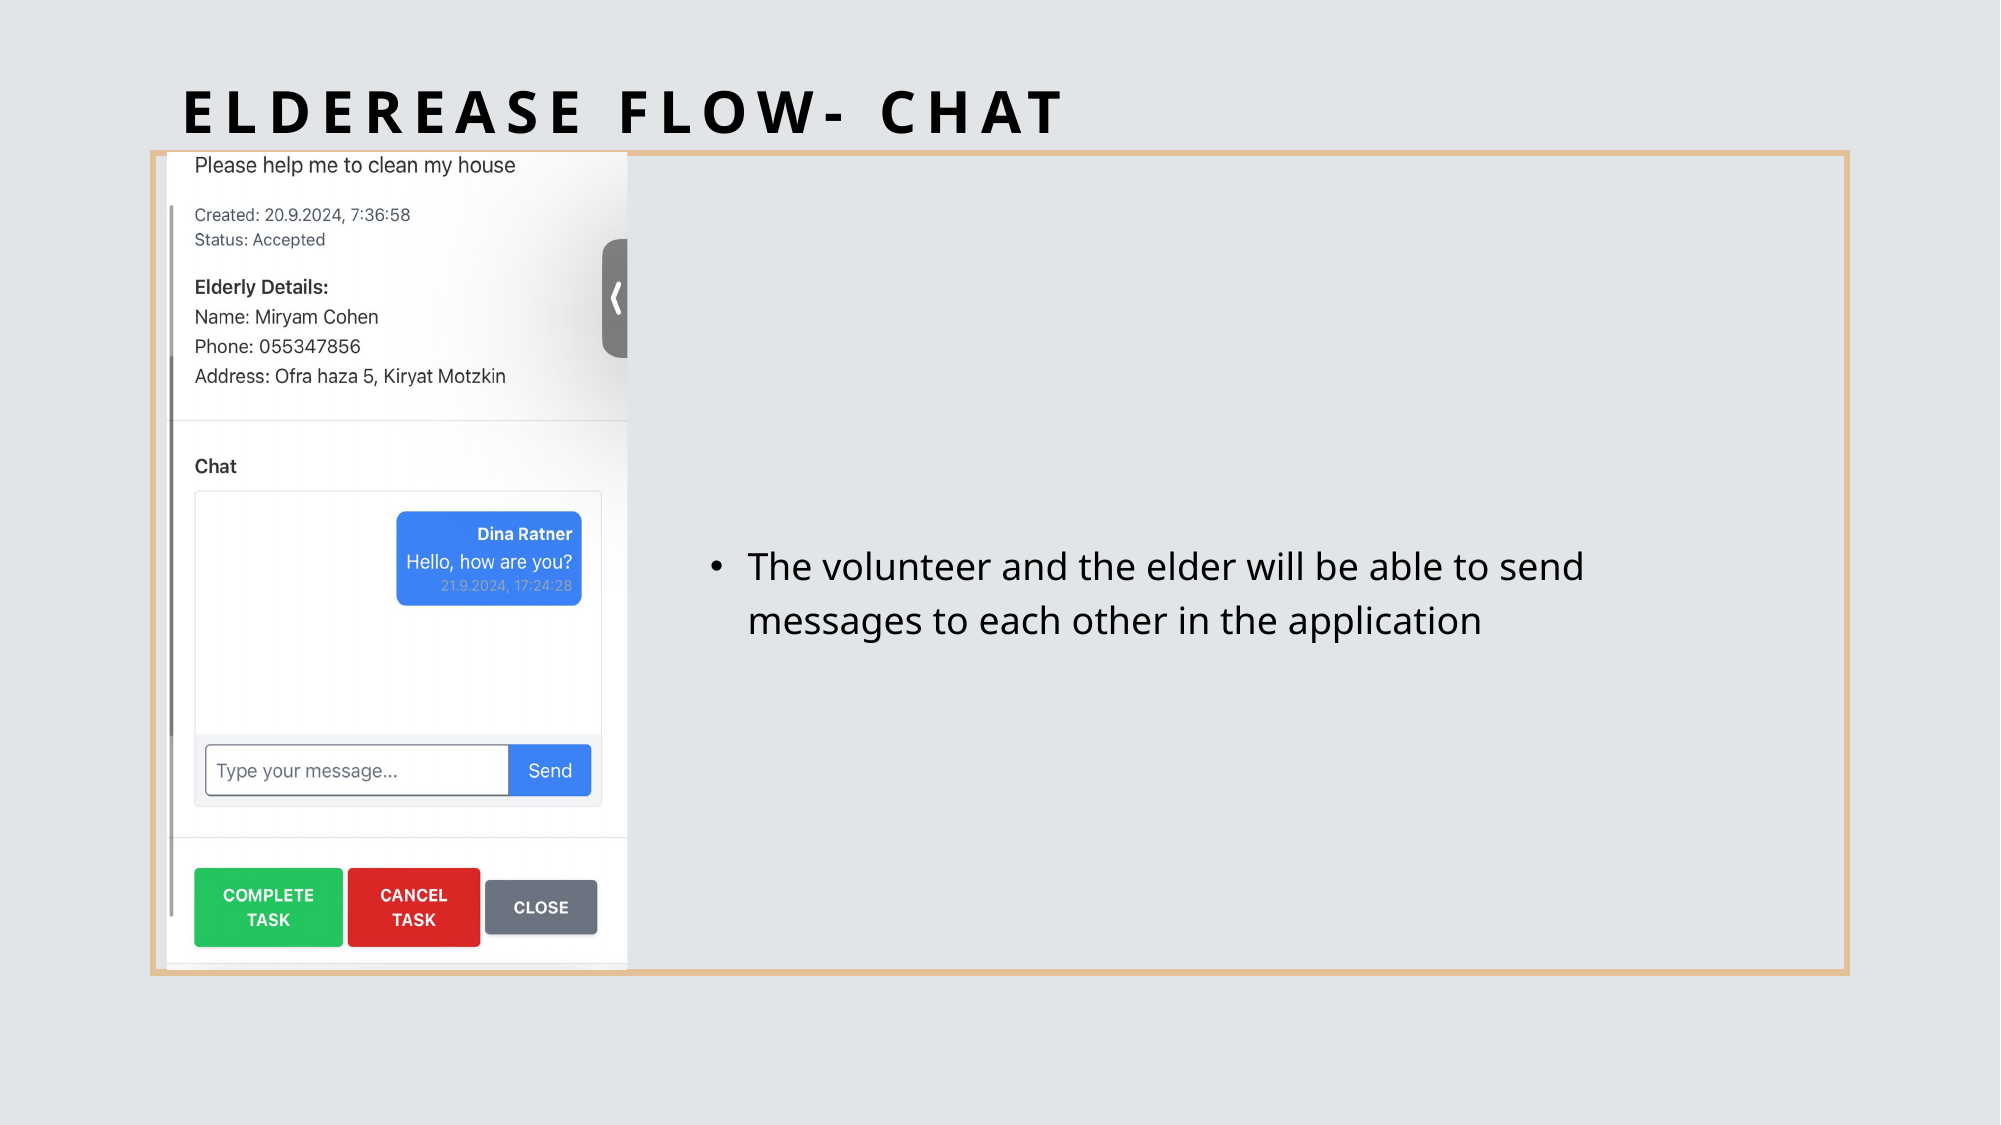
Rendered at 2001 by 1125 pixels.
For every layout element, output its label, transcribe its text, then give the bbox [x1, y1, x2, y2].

text_box The volunteer and the elder will be able to send messages to each other in the application [694, 526, 1782, 891]
title Elderease FLOW- CHAT [166, 75, 1640, 153]
picture [166, 152, 628, 970]
